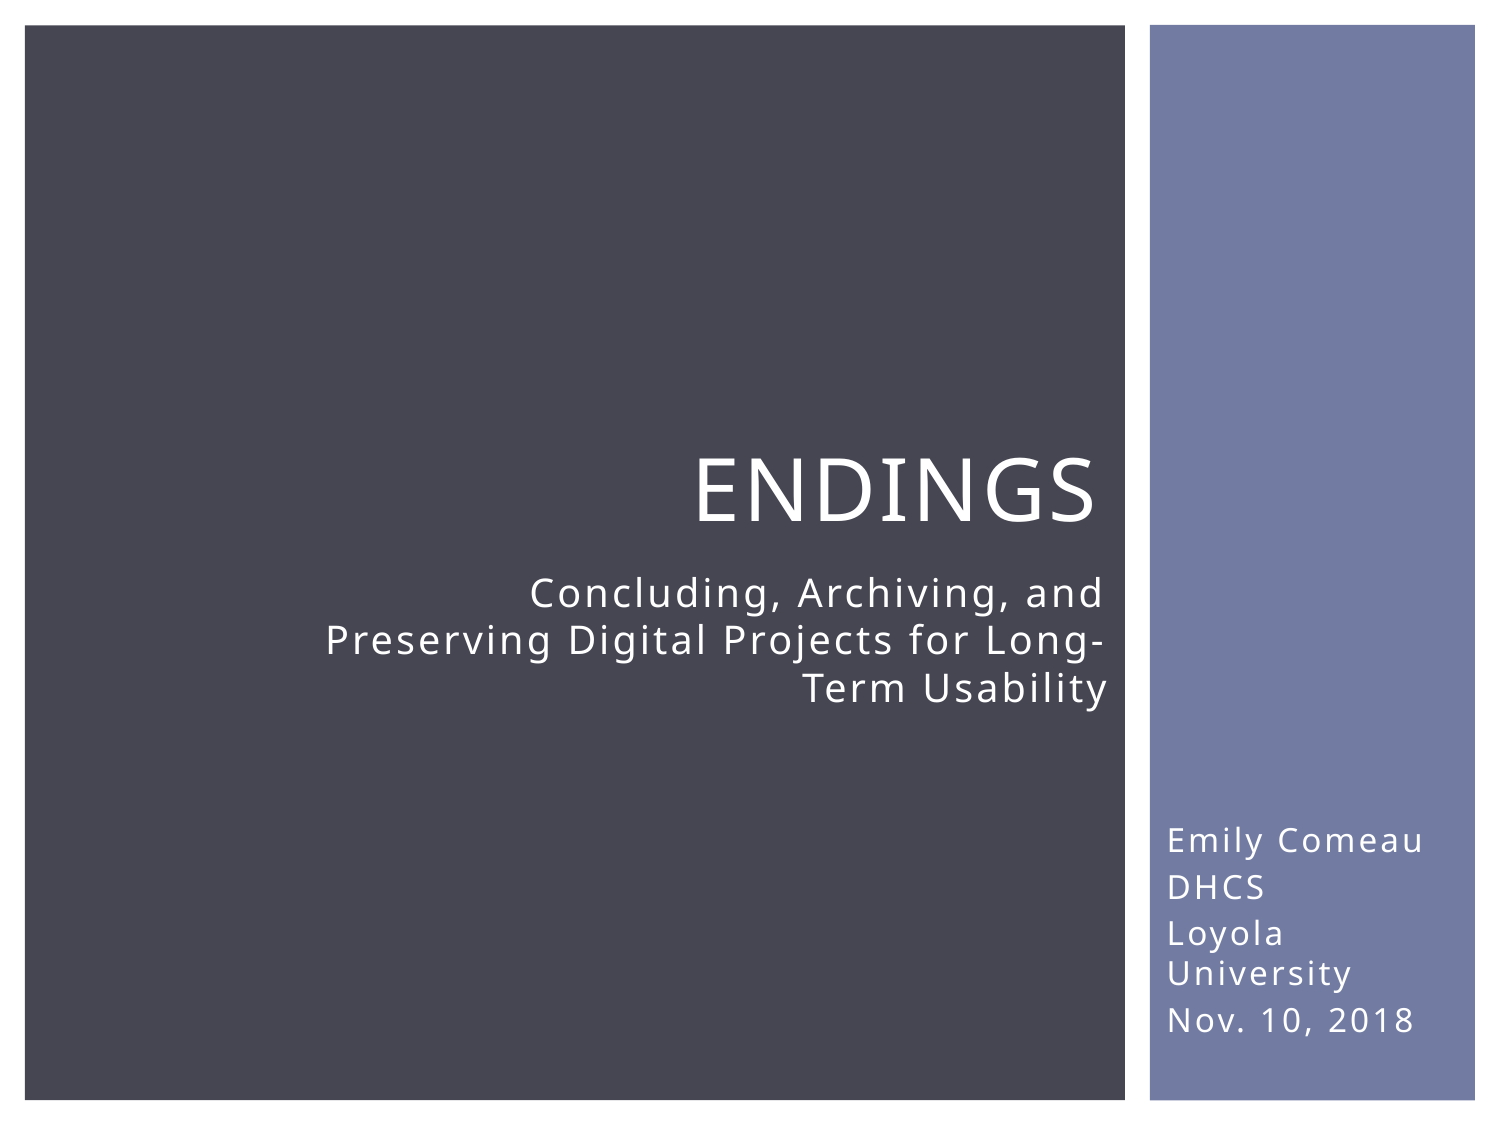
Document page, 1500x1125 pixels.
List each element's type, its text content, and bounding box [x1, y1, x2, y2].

subtitle Emily Comeau DHCS Loyola University Nov. 10, 2018 [1151, 810, 1477, 1094]
title Endings [75, 336, 1113, 637]
text_box Concluding, Archiving, and Preserving Digital Projects for Long-Term Usability [289, 550, 1123, 728]
